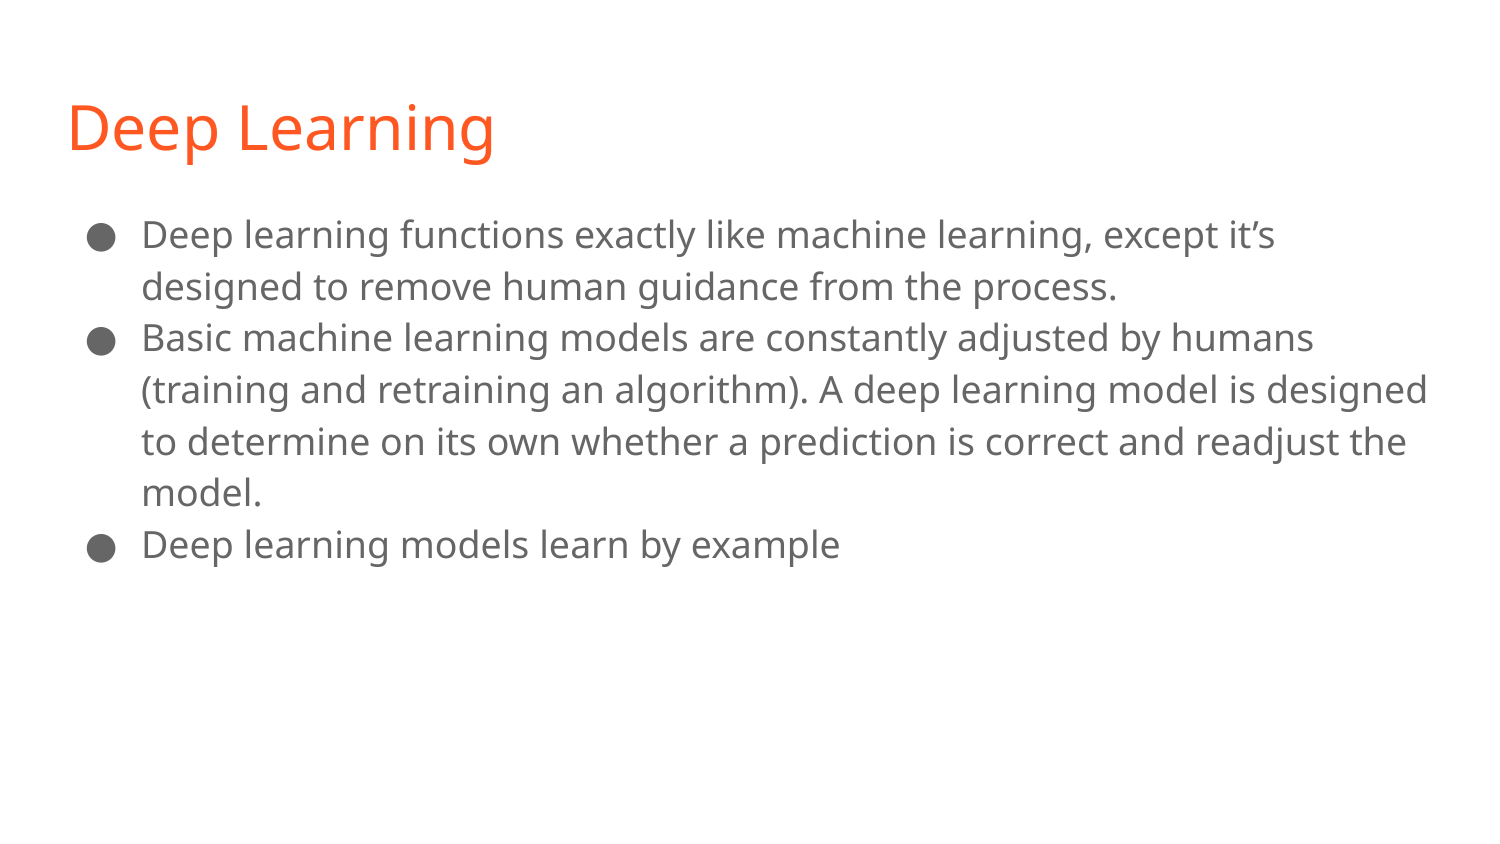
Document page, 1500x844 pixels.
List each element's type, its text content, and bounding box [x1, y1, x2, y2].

list Deep learning functions exactly like machine learning, except it’s designed to remove human guidance from the process. Basic machine learning models are constantly adjusted by humans (training and retraining an algorithm). A deep learning model is designed to determine on its own whether a prediction is correct and readjust the model. Deep learning models learn by example [51, 189, 1449, 750]
title Deep Learning [51, 72, 1449, 167]
